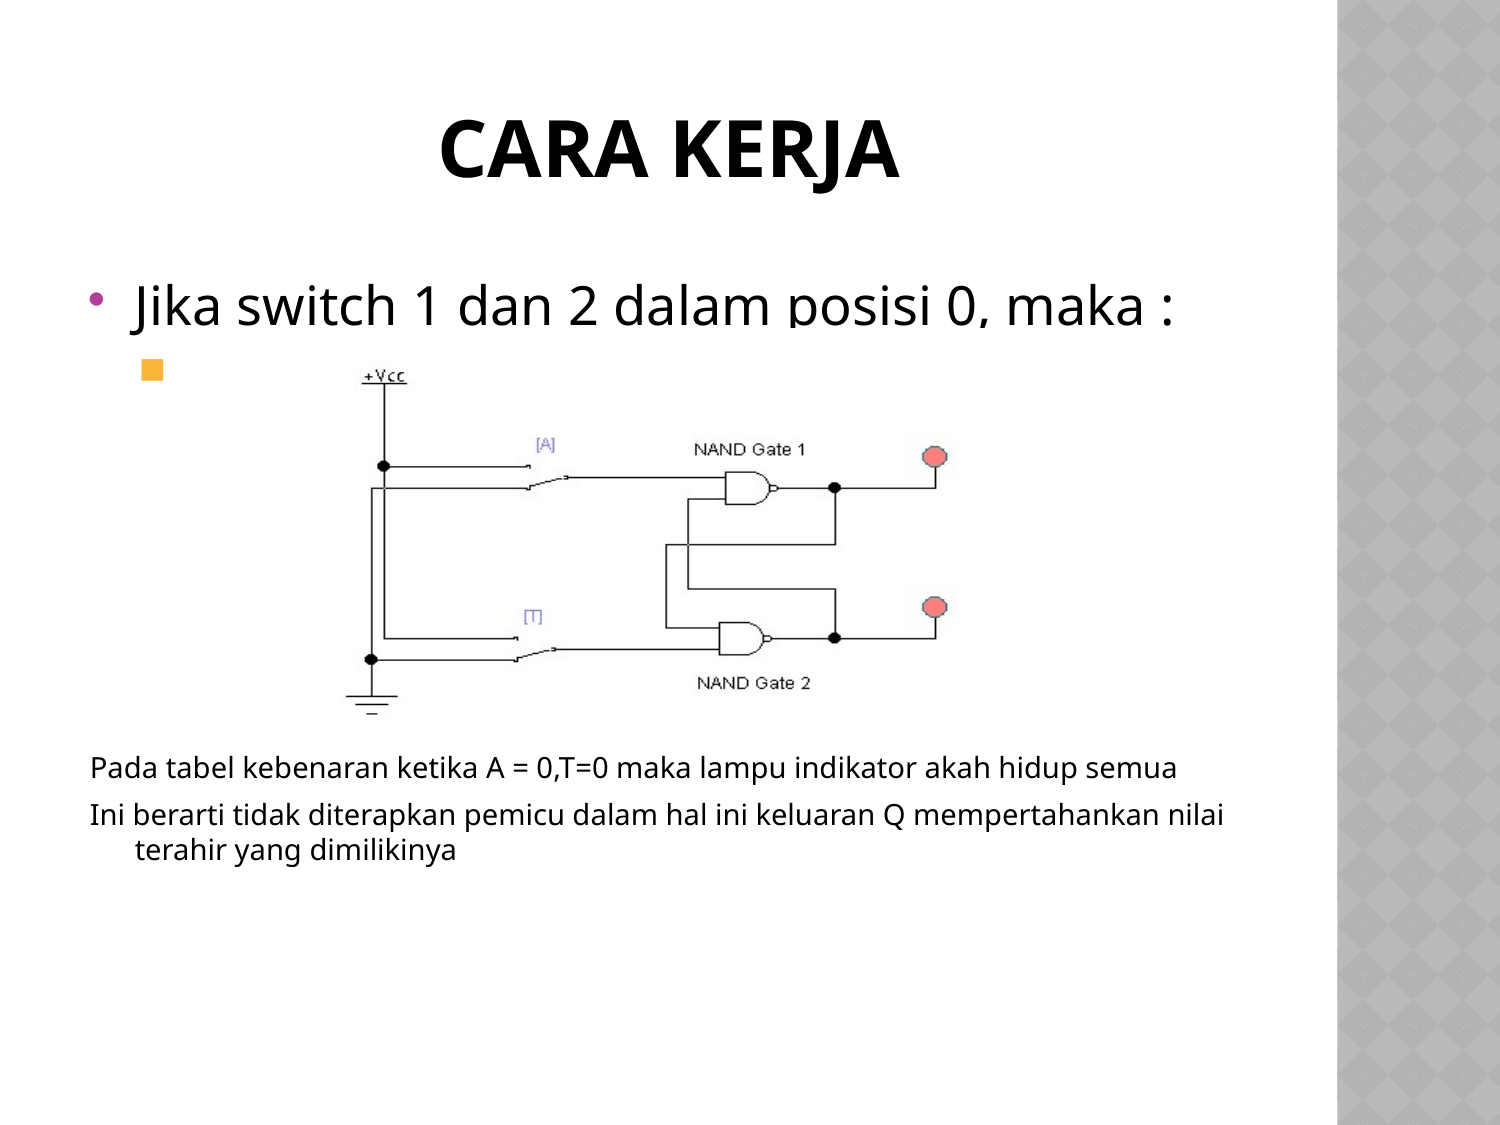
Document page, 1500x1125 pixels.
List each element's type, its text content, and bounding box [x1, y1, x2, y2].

title Cara kerja [75, 52, 1263, 240]
list Jika switch 1 dan 2 dalam posisi 0, maka : Pada tabel kebenaran ketika A = 0,T=0 maka lampu indikator akah hidup semua Ini berarti tidak diterapkan pemicu dalam hal ini keluaran Q mempertahankan nilai terahir yang dimilikinya [75, 264, 1263, 1059]
picture [304, 327, 1018, 756]
